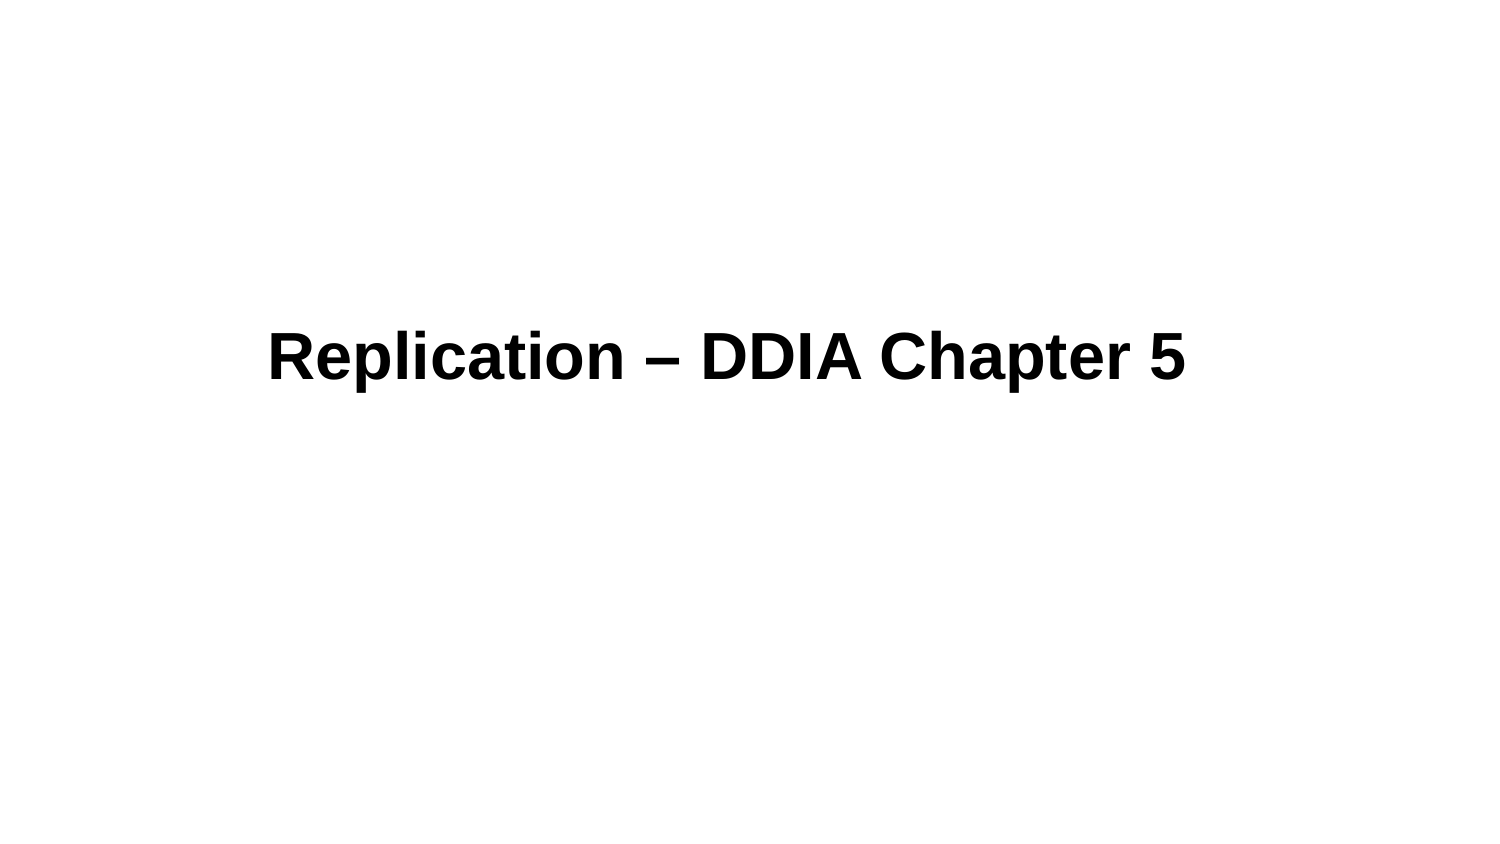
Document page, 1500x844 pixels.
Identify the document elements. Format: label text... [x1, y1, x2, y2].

title Replication – DDIA Chapter 5 [84, 262, 1371, 443]
